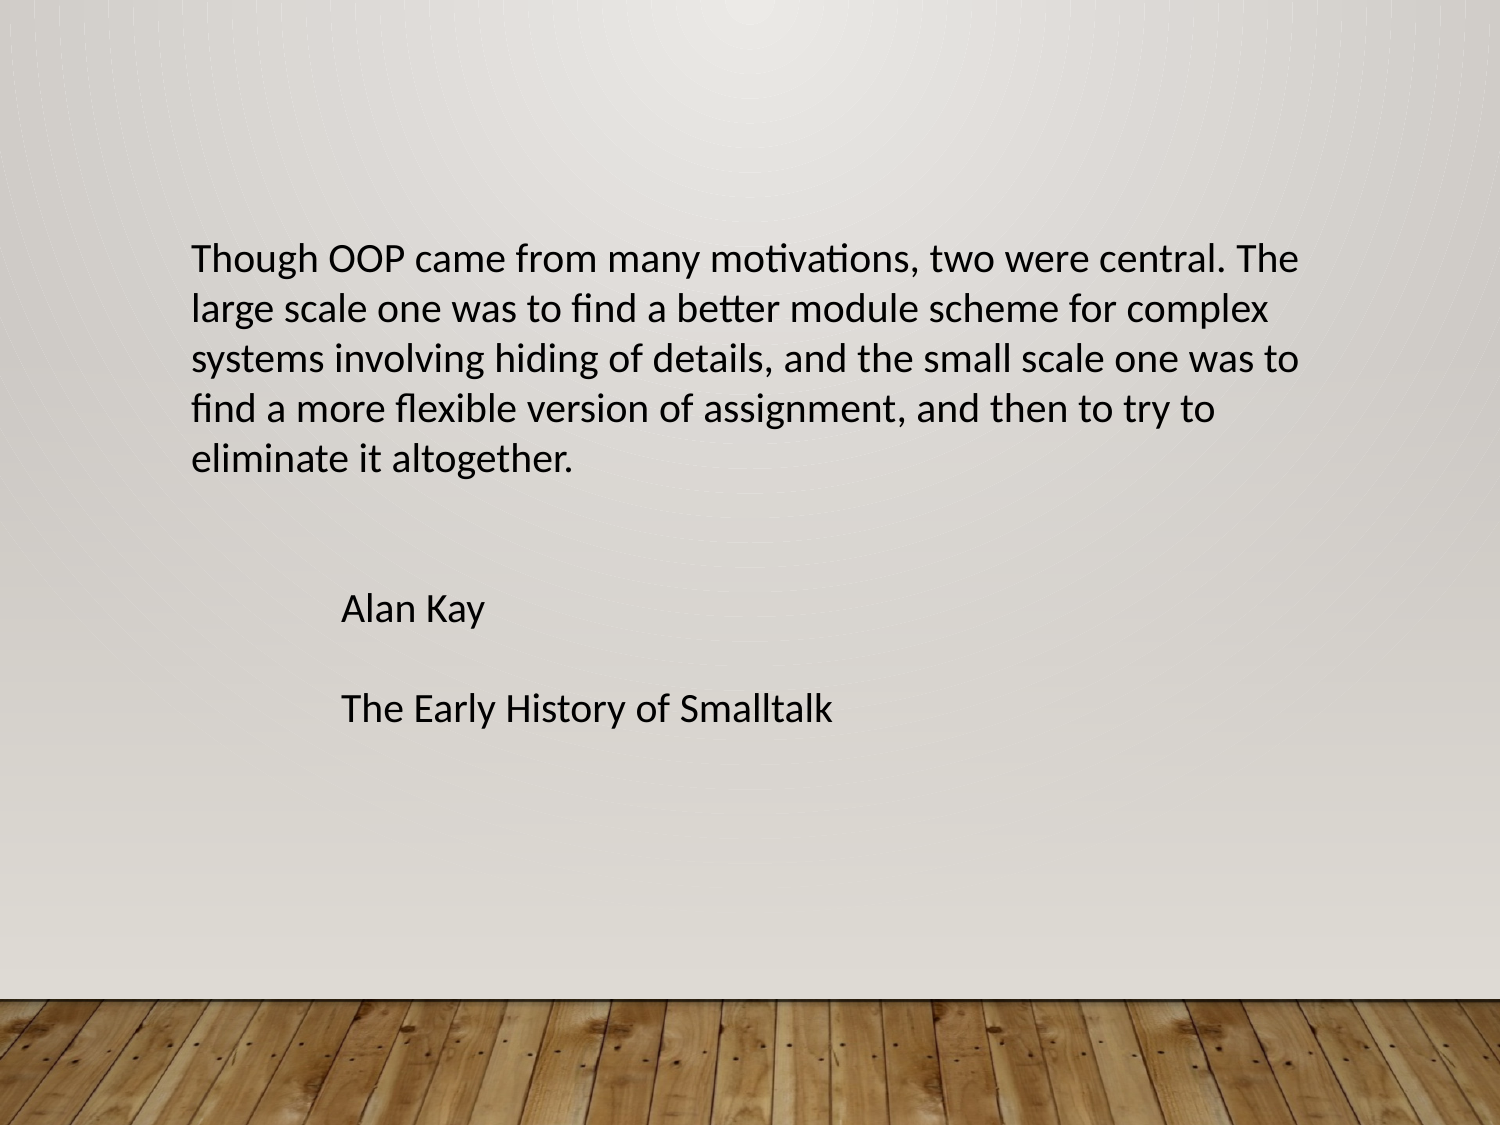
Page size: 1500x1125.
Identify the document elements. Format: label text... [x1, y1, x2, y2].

picture [0, 999, 1500, 1125]
text_box Though OOP came from many motivations, two were central. The large scale one was to find a better module scheme for complex systems involving hiding of details, and the small scale one was to find a more flexible version of assignment, and then to try to eliminate it altogether. Alan Kay The Early History of Smalltalk [176, 223, 1338, 739]
